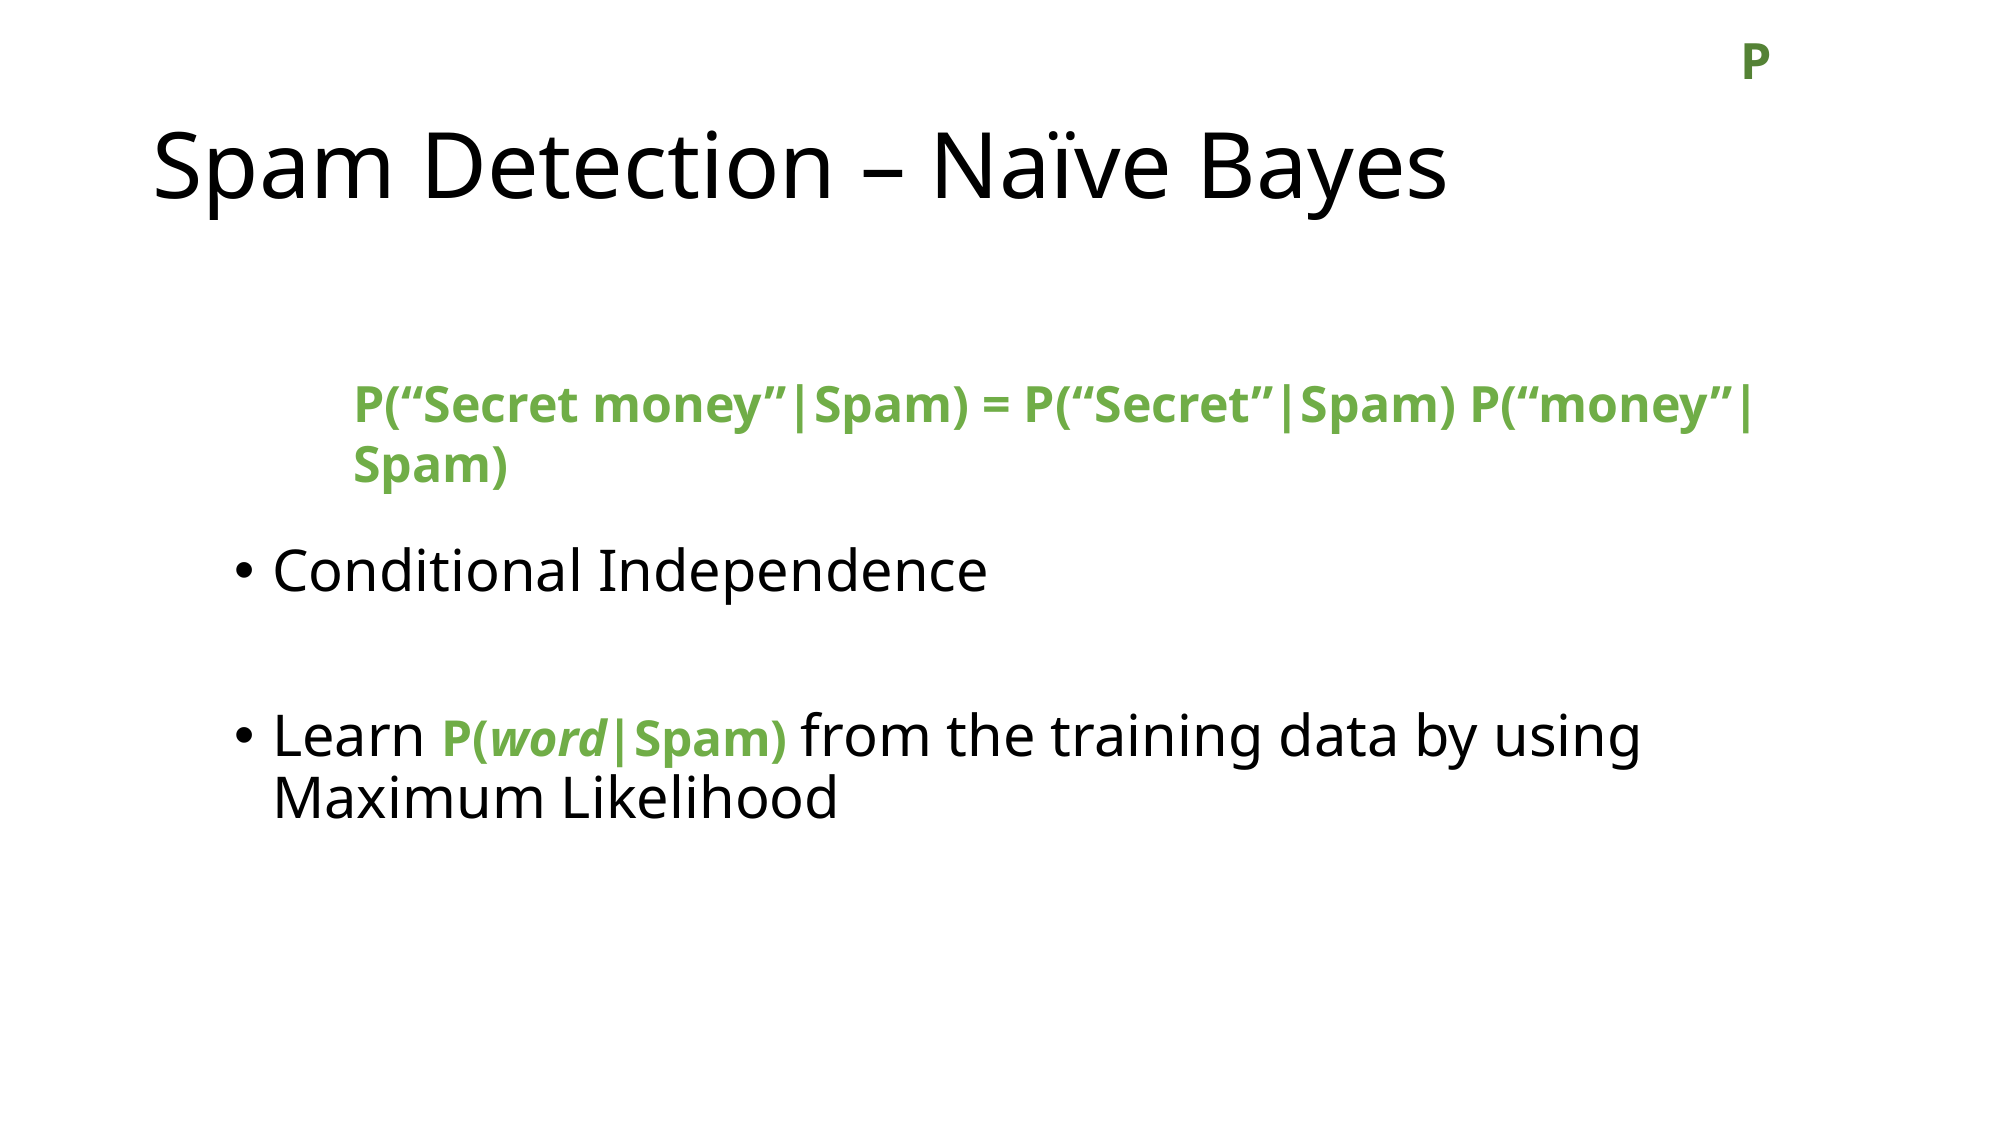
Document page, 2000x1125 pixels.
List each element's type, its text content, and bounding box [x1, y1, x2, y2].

list Conditional Independence Learn P(word|Spam) from the training data by using Maximum Likelihood [220, 534, 1915, 842]
title Spam Detection – Naïve Bayes [137, 59, 1863, 278]
text_box P(“Secret money”|Spam) = P(“Secret”|Spam) P(“money”|Spam) [338, 364, 1815, 500]
